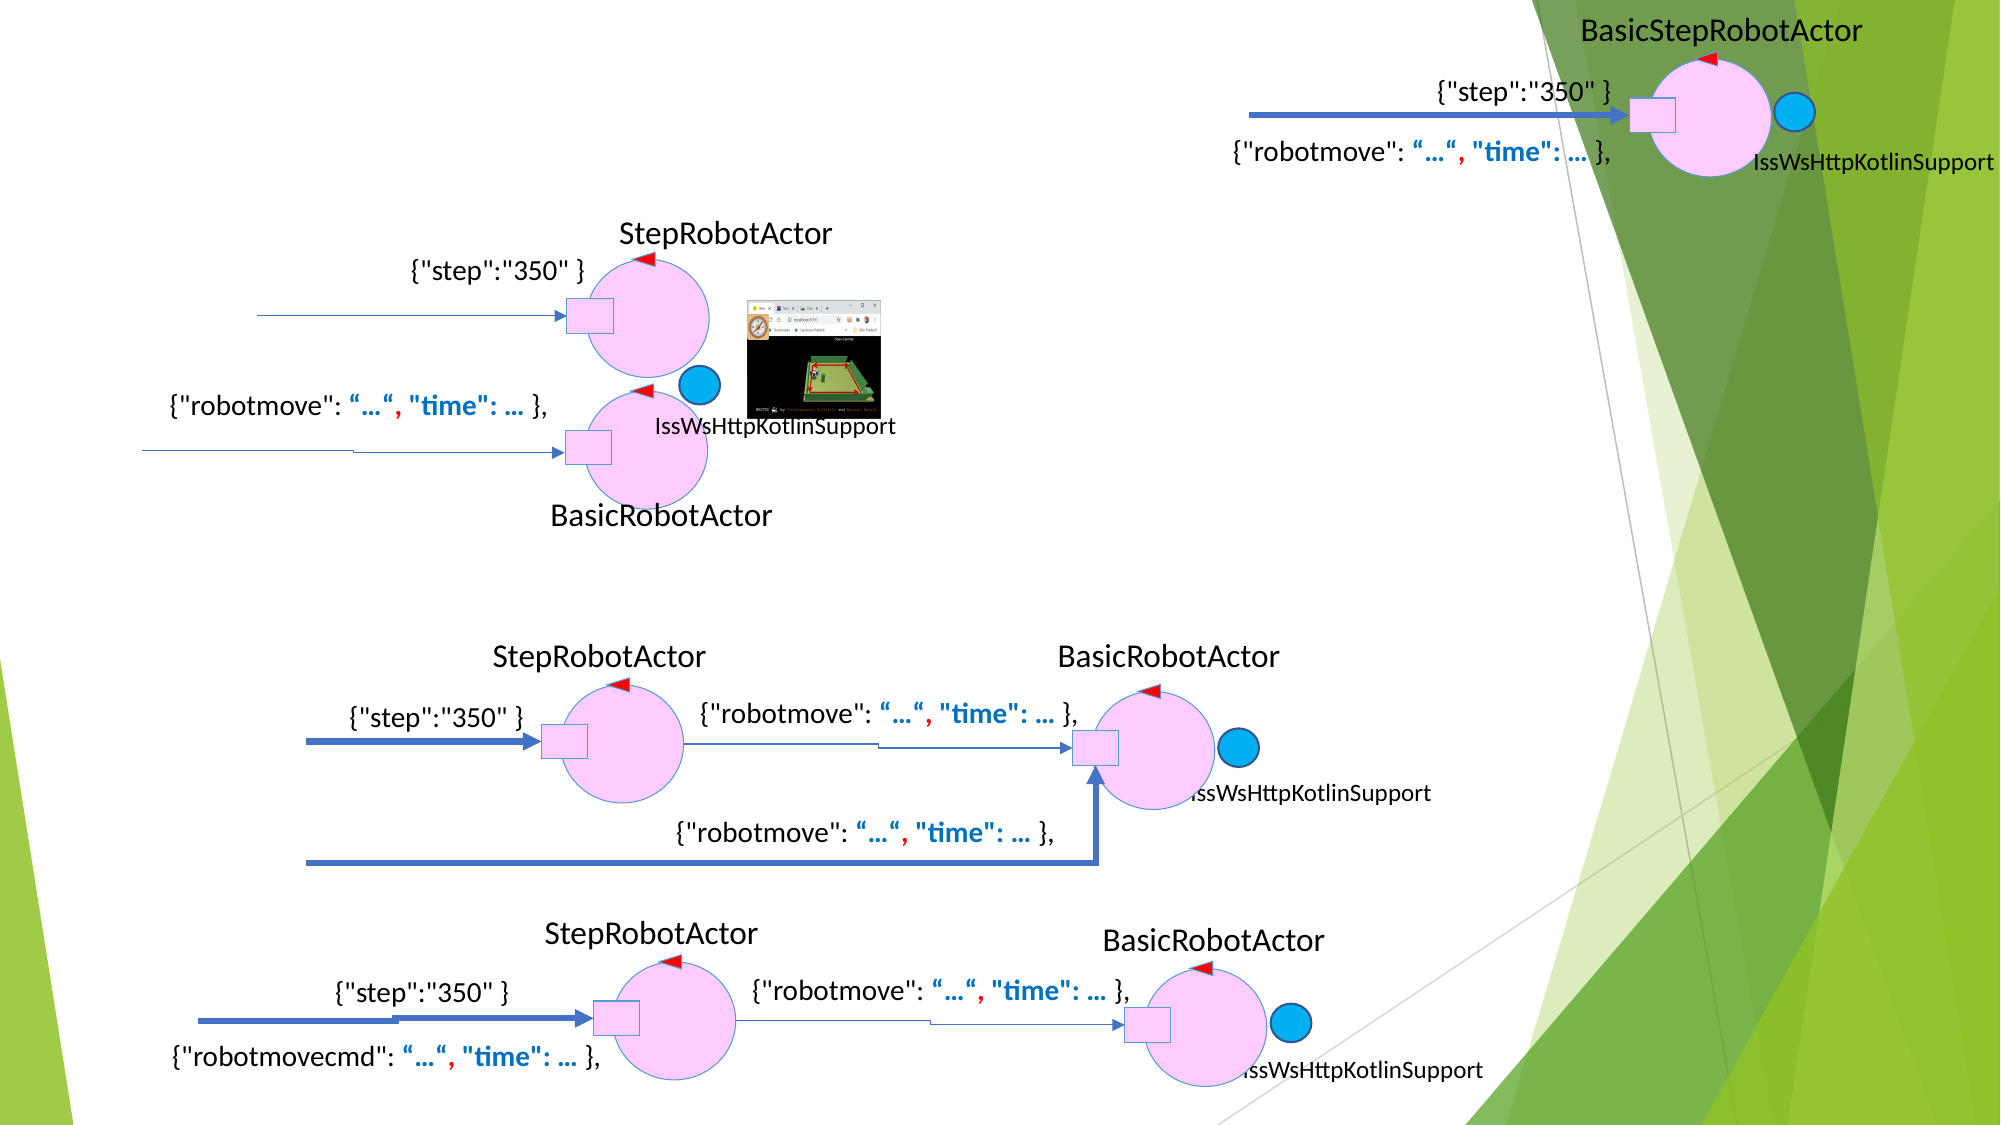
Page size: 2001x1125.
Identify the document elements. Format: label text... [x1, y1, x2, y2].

text_box BasicRobotActor [1043, 626, 1296, 682]
text_box {"robotmove": “…“, "time": … }, [686, 686, 1072, 737]
text_box {"robotmove": “…“, "time": … }, [1218, 125, 1629, 175]
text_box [541, 677, 684, 765]
text_box StepRobotActor [604, 203, 849, 259]
text_box [678, 367, 722, 402]
text_box [1269, 1002, 1313, 1044]
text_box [593, 954, 736, 1080]
text_box {"step":"350" } [320, 965, 525, 1016]
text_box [1072, 684, 1215, 810]
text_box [1629, 51, 1772, 177]
text_box BasicRobotActor [1088, 910, 1341, 966]
text_box BasicRobotActor [535, 485, 789, 541]
text_box StepRobotActor [477, 626, 722, 682]
text_box {"step":"350" } [1422, 65, 1627, 115]
text_box {"step":"350" } [334, 691, 539, 741]
text_box IssWsHttpKotlinSupport [1175, 769, 1447, 814]
text_box BasicStepRobotActor [1565, 0, 1879, 56]
text_box StepRobotActor [529, 903, 774, 959]
text_box [1773, 91, 1817, 133]
text_box {"robotmovecmd": “…“, "time": … }, [157, 1029, 593, 1080]
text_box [566, 252, 709, 378]
text_box [1217, 727, 1261, 769]
text_box {"robotmove": “…“, "time": … }, [156, 379, 562, 429]
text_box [565, 383, 708, 510]
text_box IssWsHttpKotlinSupport [1227, 1046, 1499, 1091]
text_box IssWsHttpKotlinSupport [1738, 138, 2000, 184]
text_box {"robotmove": “…“, "time": … }, [738, 963, 1124, 1014]
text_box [747, 300, 881, 419]
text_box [305, 765, 1096, 864]
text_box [683, 743, 1073, 749]
text_box IssWsHttpKotlinSupport [708, 402, 912, 447]
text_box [735, 1020, 1125, 1025]
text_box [1124, 961, 1267, 1087]
text_box {"step":"350" } [396, 244, 601, 294]
